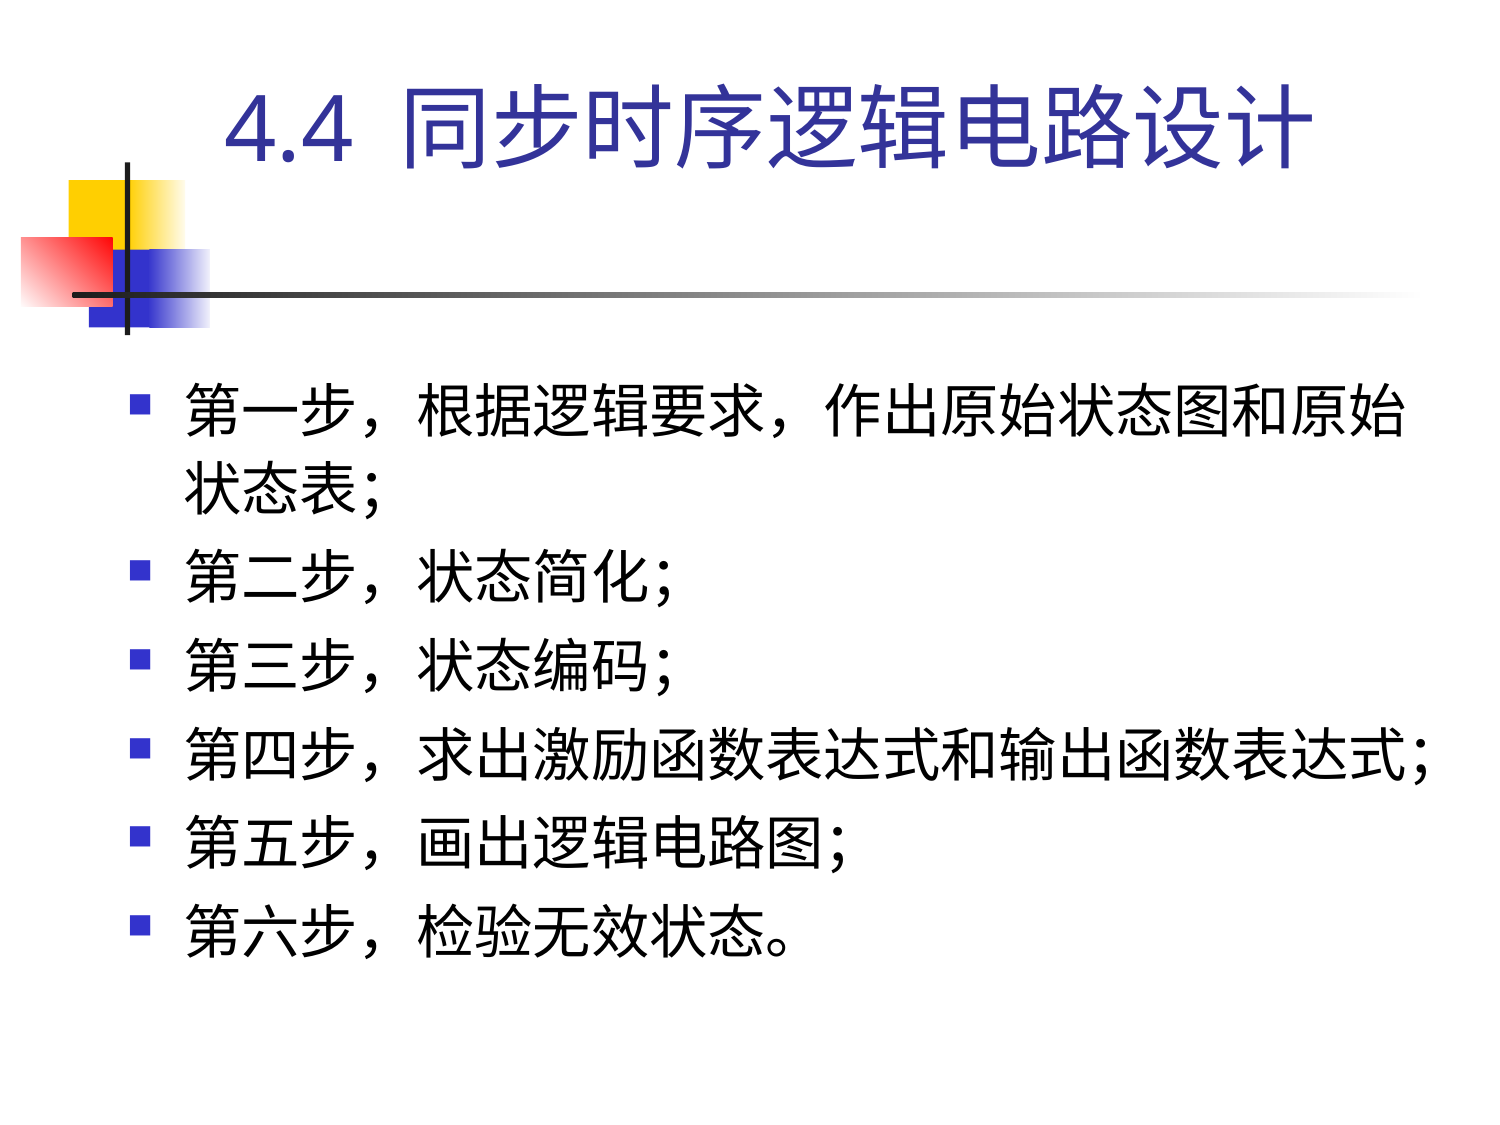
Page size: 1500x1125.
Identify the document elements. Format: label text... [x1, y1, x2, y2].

list 第一步，根据逻辑要求，作出原始状态图和原始状态表； 第二步，状态简化； 第三步，状态编码； 第四步，求出激励函数表达式和输出函数表达式； 第五步，画出逻辑电路图； 第六步，检验无效状态。 [111, 359, 1446, 1036]
title 4.4 同步时序逻辑电路设计 [208, 87, 1488, 188]
